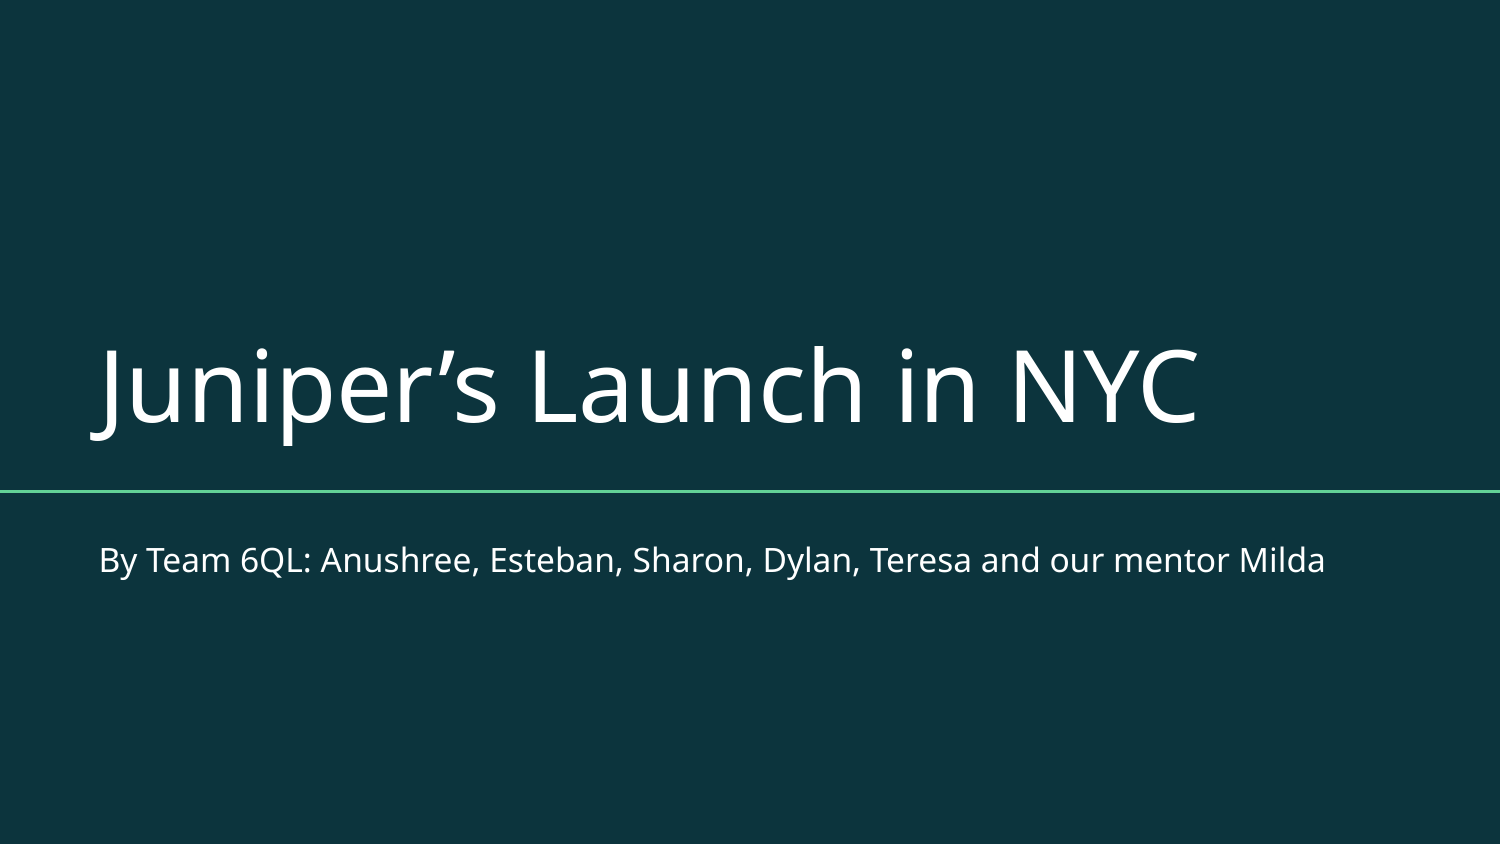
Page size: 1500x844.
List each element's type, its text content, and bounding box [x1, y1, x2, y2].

subtitle By Team 6QL: Anushree, Esteban, Sharon, Dylan, Teresa and our mentor Milda [83, 522, 1417, 626]
title Juniper’s Launch in NYC [83, 206, 1417, 467]
